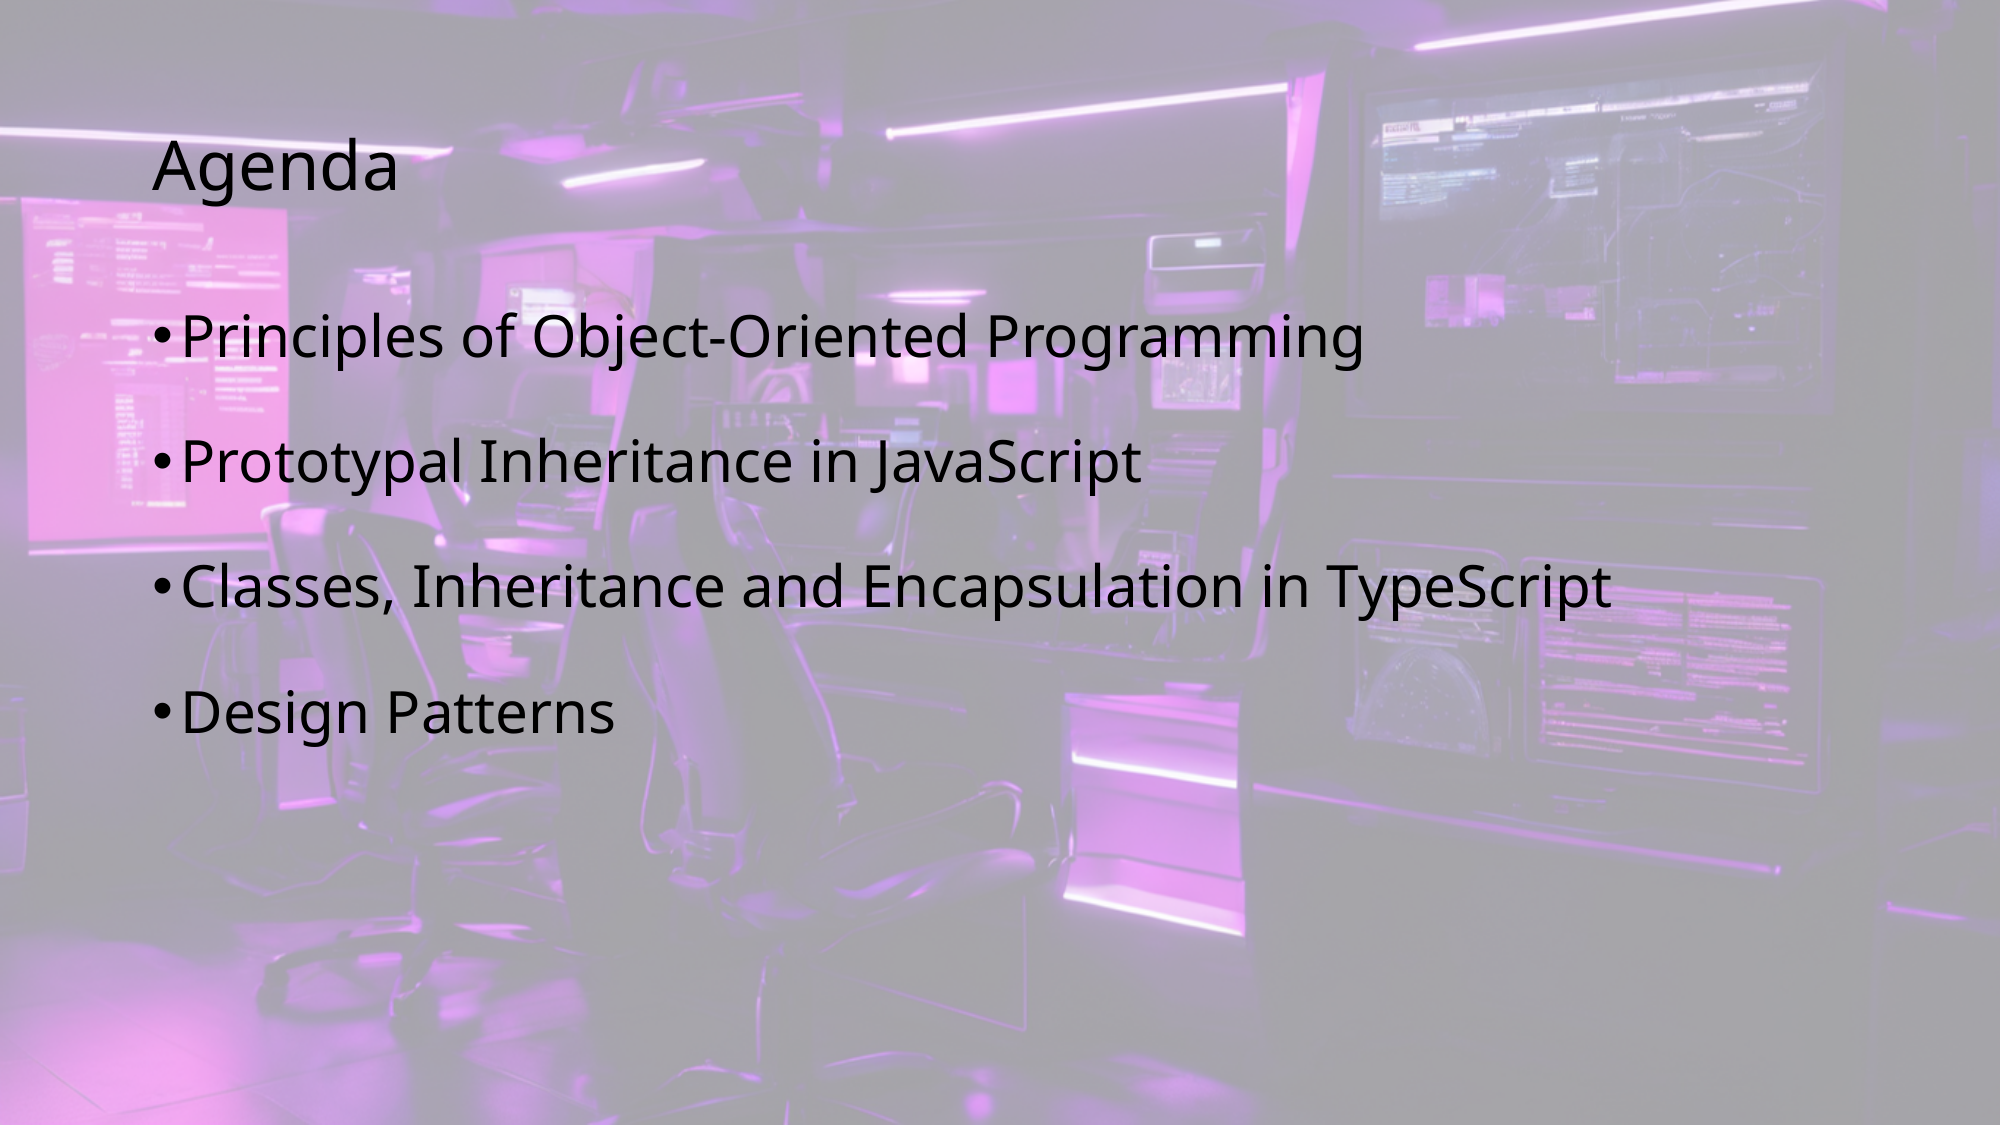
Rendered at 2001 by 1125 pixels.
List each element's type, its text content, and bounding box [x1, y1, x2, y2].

title Agenda [137, 59, 1863, 278]
list Principles of Object-Oriented Programming Prototypal Inheritance in JavaScript Classes, Inheritance and Encapsulation in TypeScript Design Patterns [137, 299, 1863, 1014]
